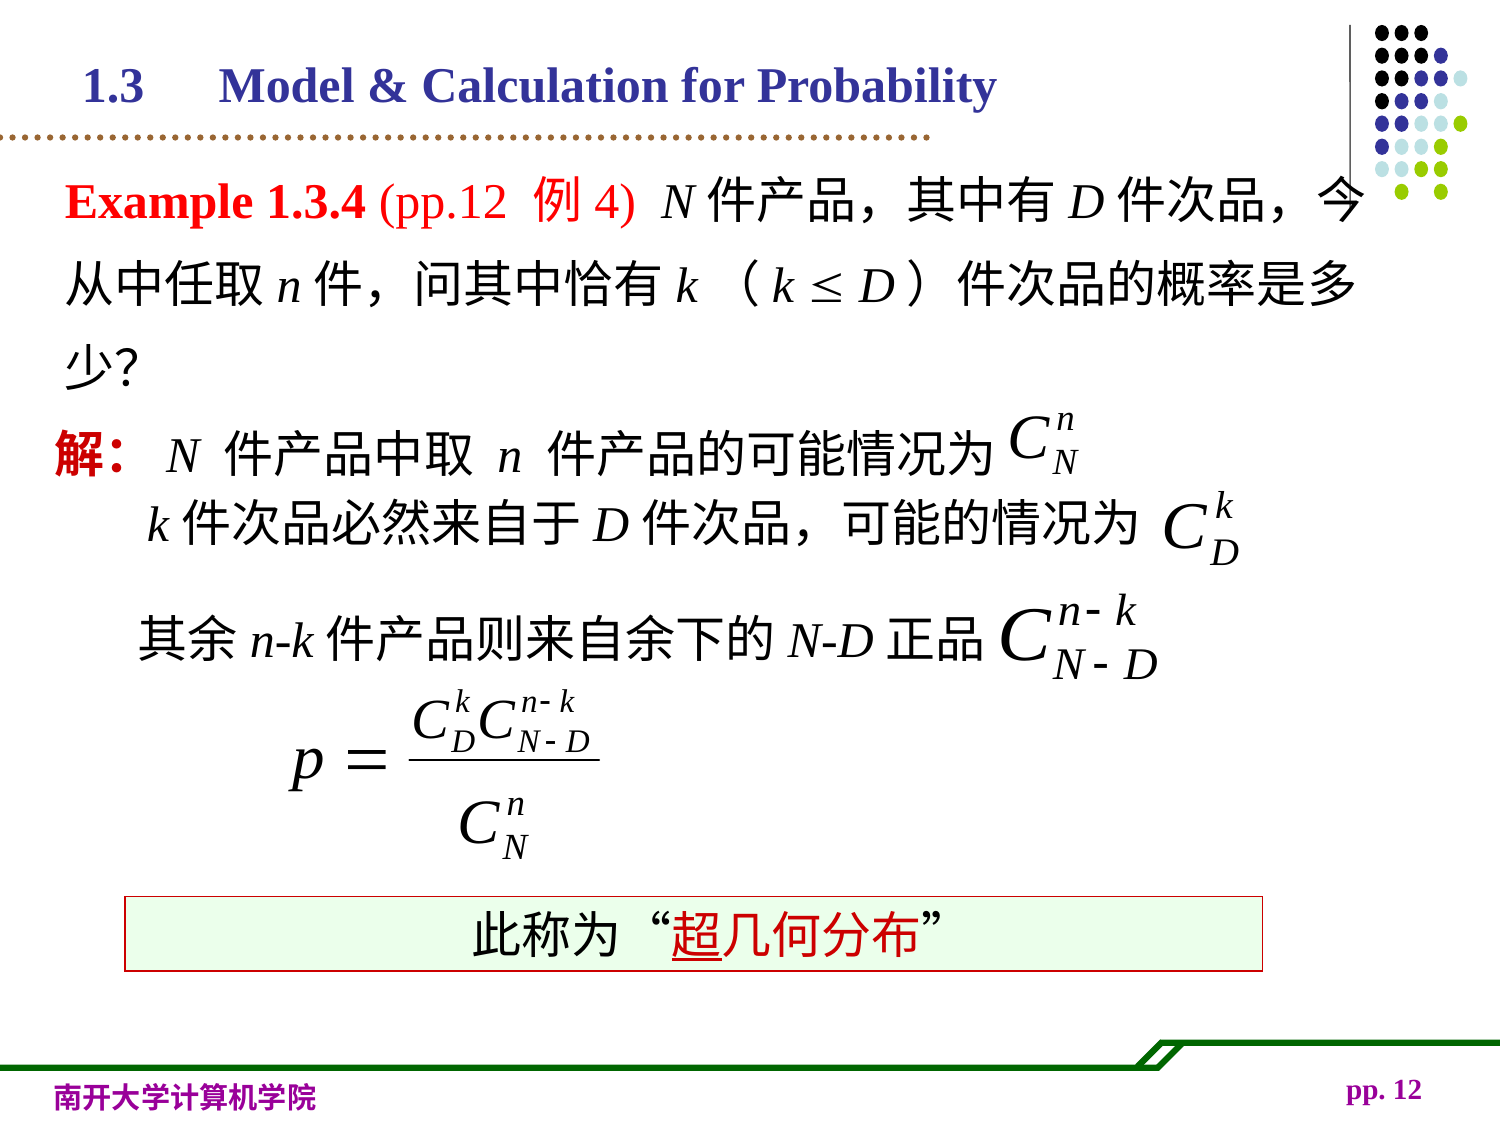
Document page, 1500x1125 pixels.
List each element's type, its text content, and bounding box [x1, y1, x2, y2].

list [399, 674, 613, 845]
text_box 1.3 Model & Calculation for Probability [67, 45, 1013, 121]
text_box 其余n-k件产品则来自余下的N-D正品 [123, 600, 982, 675]
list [999, 390, 1095, 491]
text_box 解：N 件产品中取 n 件产品的可能情况为 [39, 415, 994, 490]
slide_number pp. [1087, 1062, 1438, 1125]
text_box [987, 576, 1176, 700]
picture [1153, 476, 1251, 577]
text_box Example 1.3.4 (pp.12 例4) N件产品，其中有D件次品，今从中任取n件，问其中恰有k（k  D）件次品的概率是多少？ [49, 136, 1400, 404]
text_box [274, 737, 390, 806]
text_box 此称为“超几何分布” [124, 896, 1263, 972]
text_box k件次品必然来自于D件次品，可能的情况为 [44, 399, 1156, 559]
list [449, 774, 546, 876]
